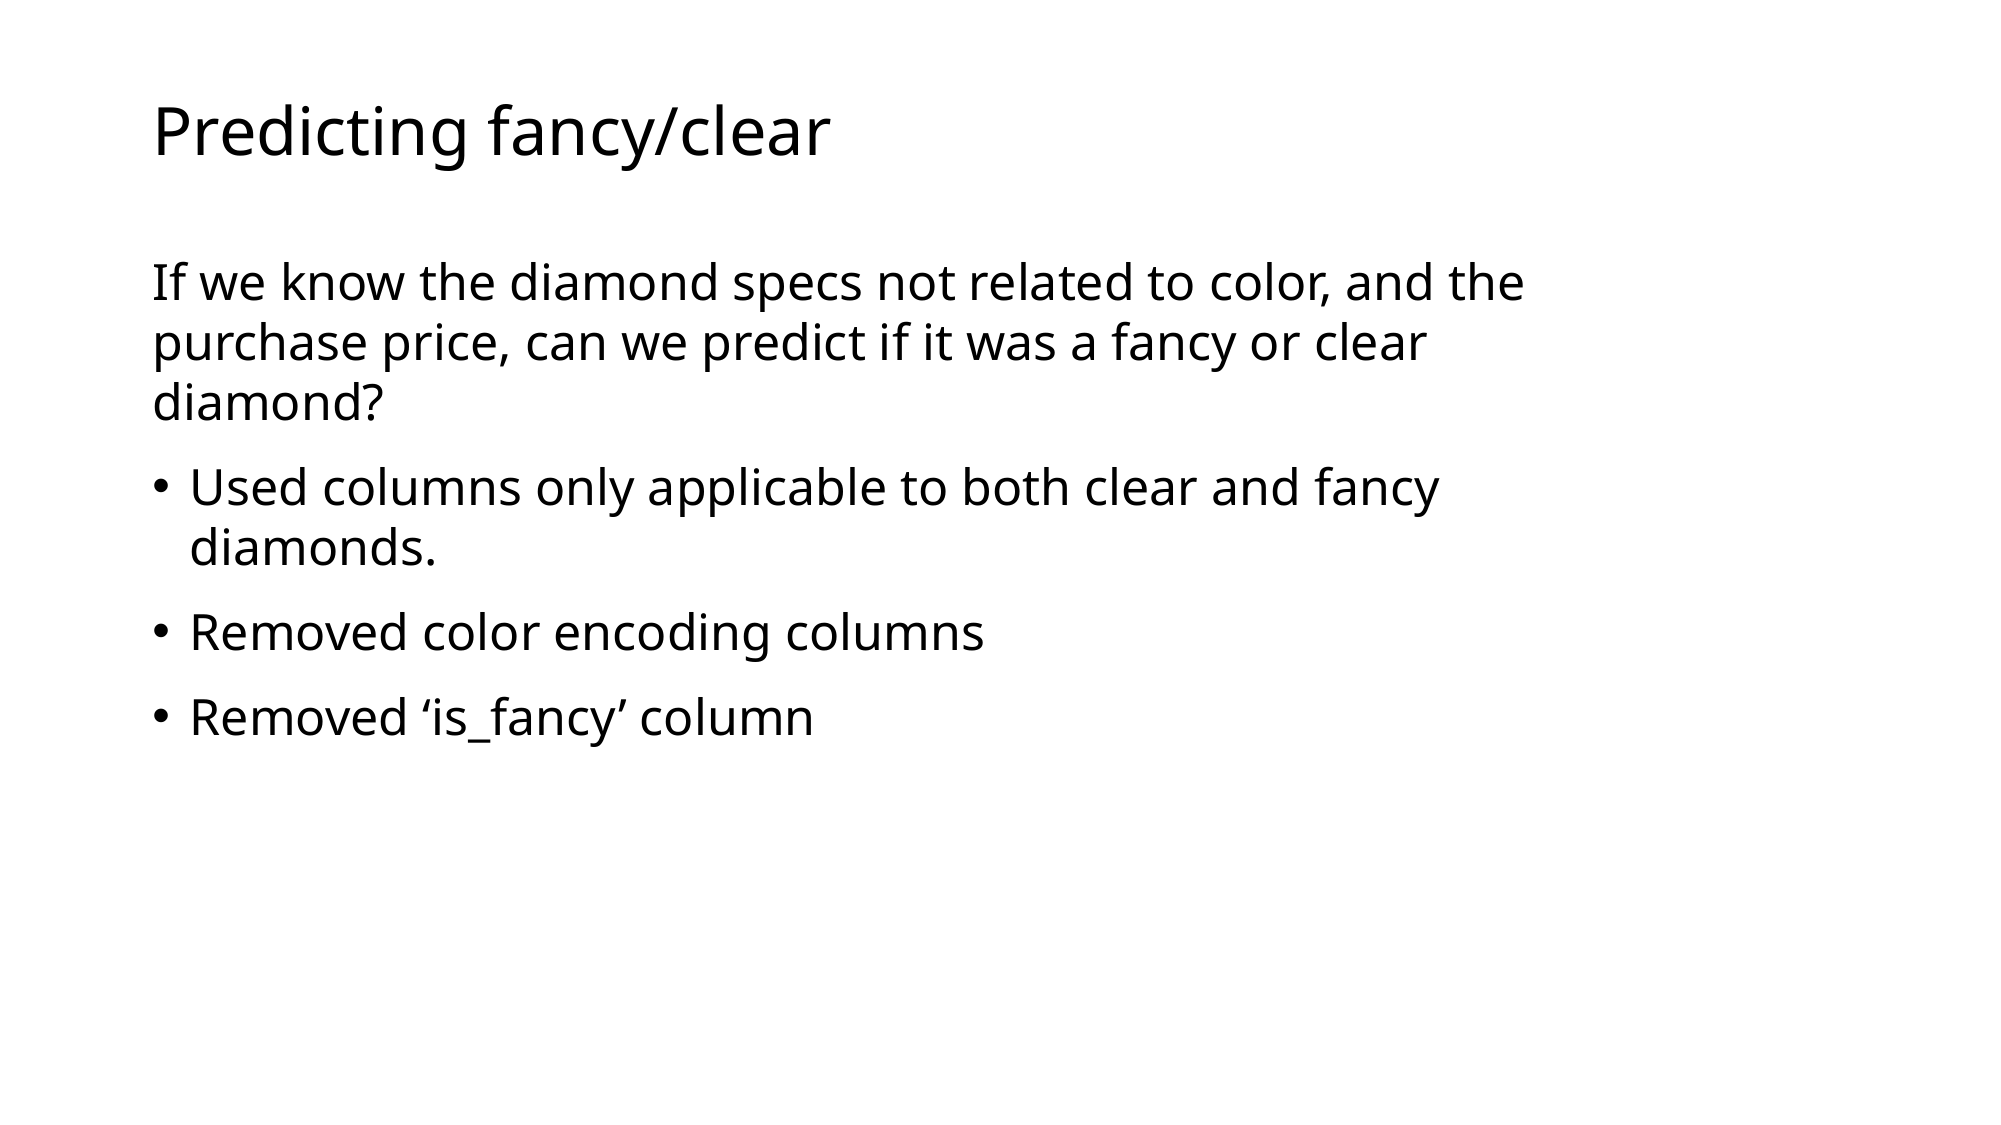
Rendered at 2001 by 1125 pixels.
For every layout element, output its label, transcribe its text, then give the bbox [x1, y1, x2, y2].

list If we know the diamond specs not related to color, and the purchase price, can we predict if it was a fancy or clear diamond? Used columns only applicable to both clear and fancy diamonds. Removed color encoding columns Removed ‘is_fancy’ column [137, 242, 1599, 1014]
title Predicting fancy/clear [137, 59, 1863, 209]
